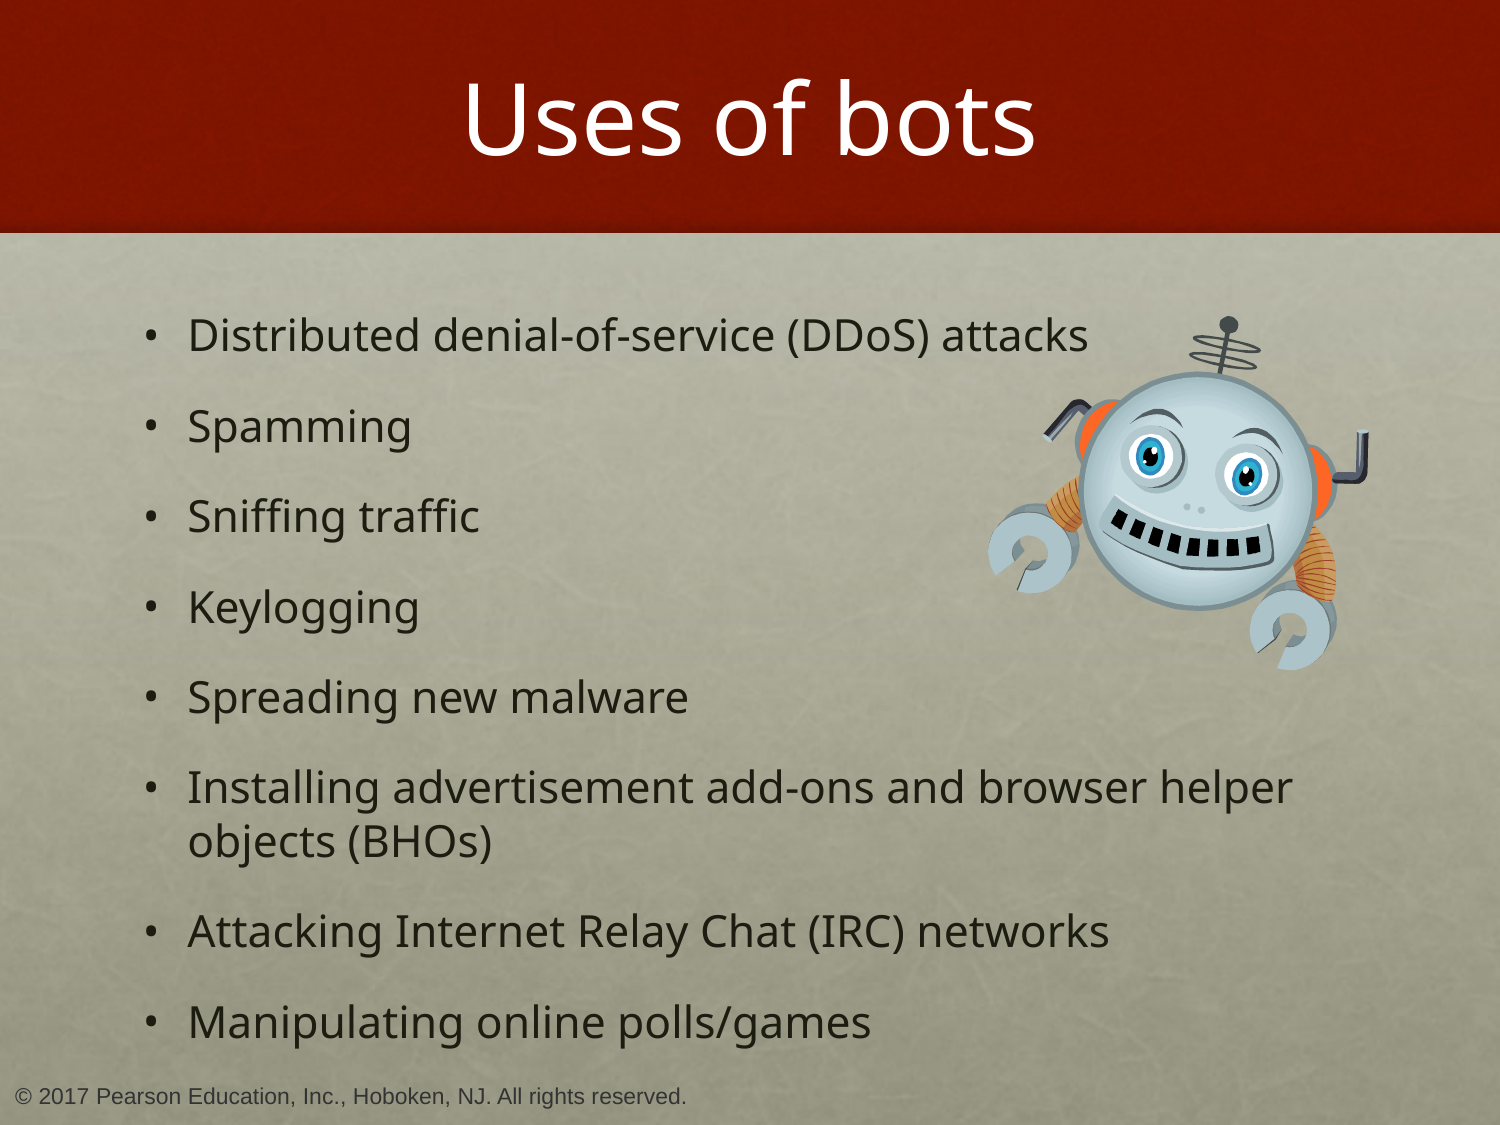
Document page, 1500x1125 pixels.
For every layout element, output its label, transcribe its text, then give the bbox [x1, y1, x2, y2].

title Uses of bots [127, 10, 1372, 221]
list Distributed denial-of-service (DDoS) attacks Spamming Sniffing traffic Keylogging Spreading new malware Installing advertisement add-ons and browser helper objects (BHOs) Attacking Internet Relay Chat (IRC) networks Manipulating online polls/games [127, 299, 1372, 1063]
footer © 2017 Pearson Education, Inc., Hoboken, NJ. All rights reserved. [0, 1065, 913, 1125]
picture [0, 214, 1500, 1125]
